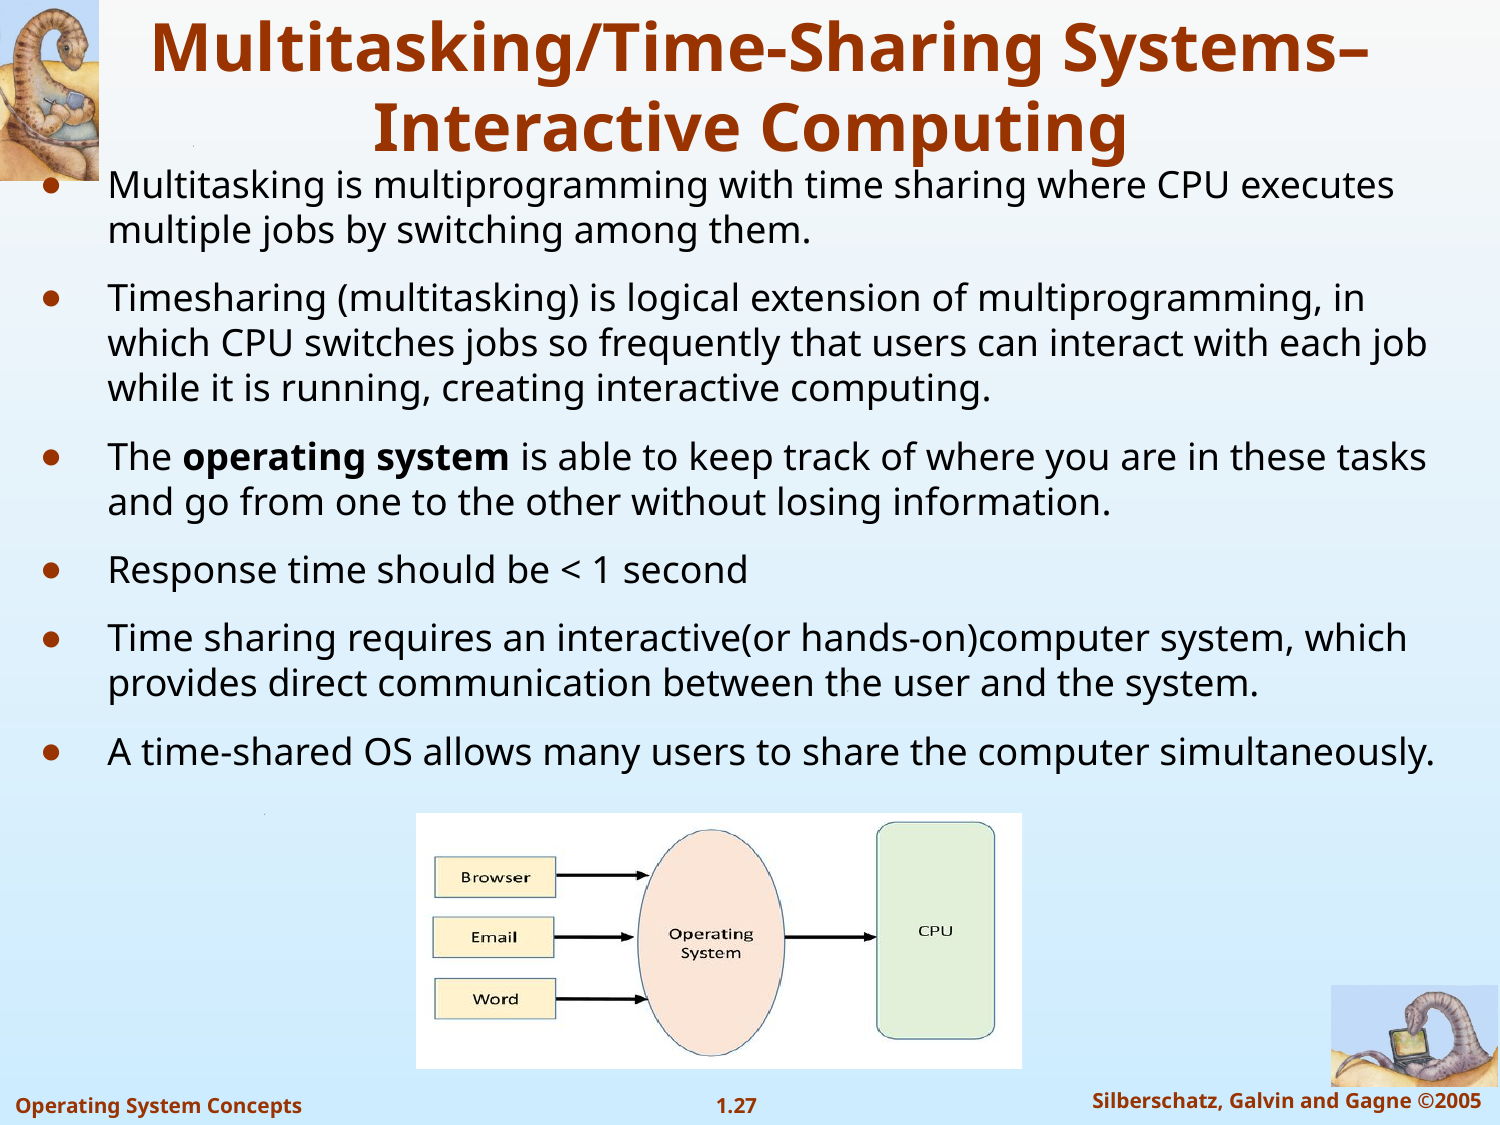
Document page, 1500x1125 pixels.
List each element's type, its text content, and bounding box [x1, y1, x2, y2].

picture [1331, 985, 1498, 1087]
picture [0, 0, 99, 181]
title Multitasking/Time-Sharing Systems–Interactive Computing [98, 72, 1424, 153]
list Multitasking is multiprogramming with time sharing where CPU executes multiple jobs by switching among them. Timesharing (multitasking) is logical extension of multiprogramming, in which CPU switches jobs so frequently that users can interact with each job while it is running, creating interactive computing. The operating system is able to keep track of where you are in these tasks and go from one to the other without losing information. Response time should be < 1 second Time sharing requires an interactive(or hands-on)computer system, which provides direct communication between the user and the system. A time-shared OS allows many users to share the computer simultaneously. [17, 153, 1479, 1047]
picture [415, 812, 1023, 1069]
